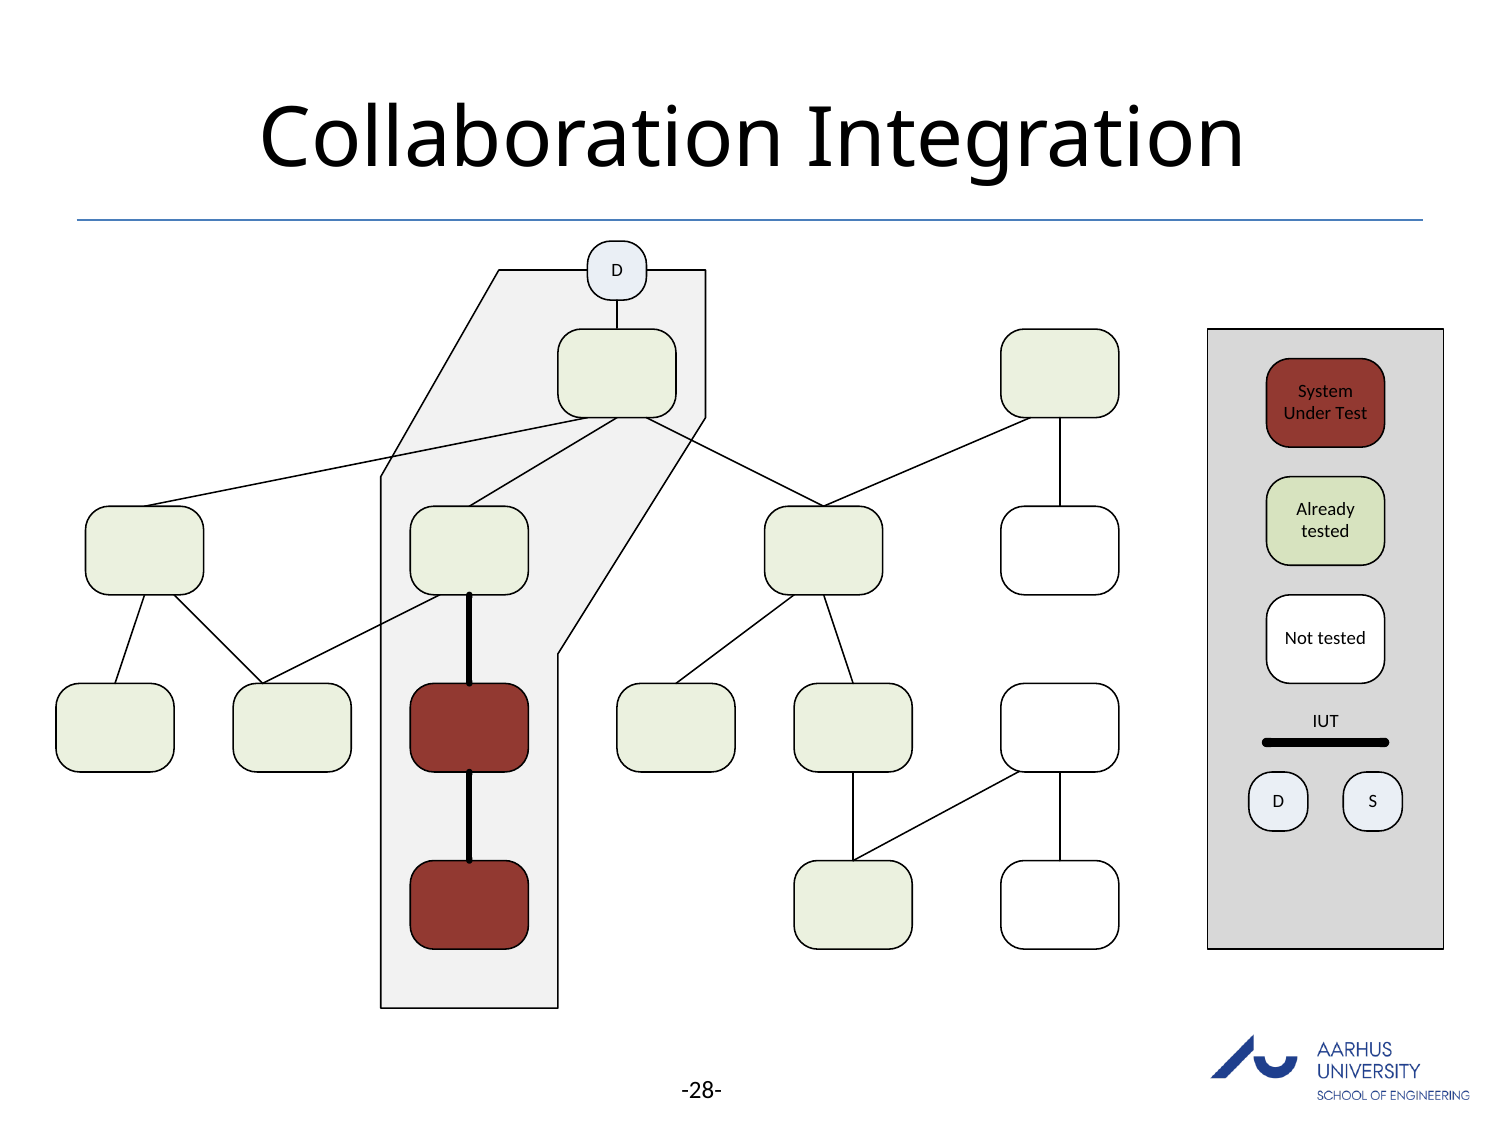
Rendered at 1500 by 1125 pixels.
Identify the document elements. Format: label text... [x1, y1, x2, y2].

picture [52, 237, 1448, 1012]
title Collaboration Integration [147, 39, 1359, 228]
picture [1210, 1034, 1470, 1100]
